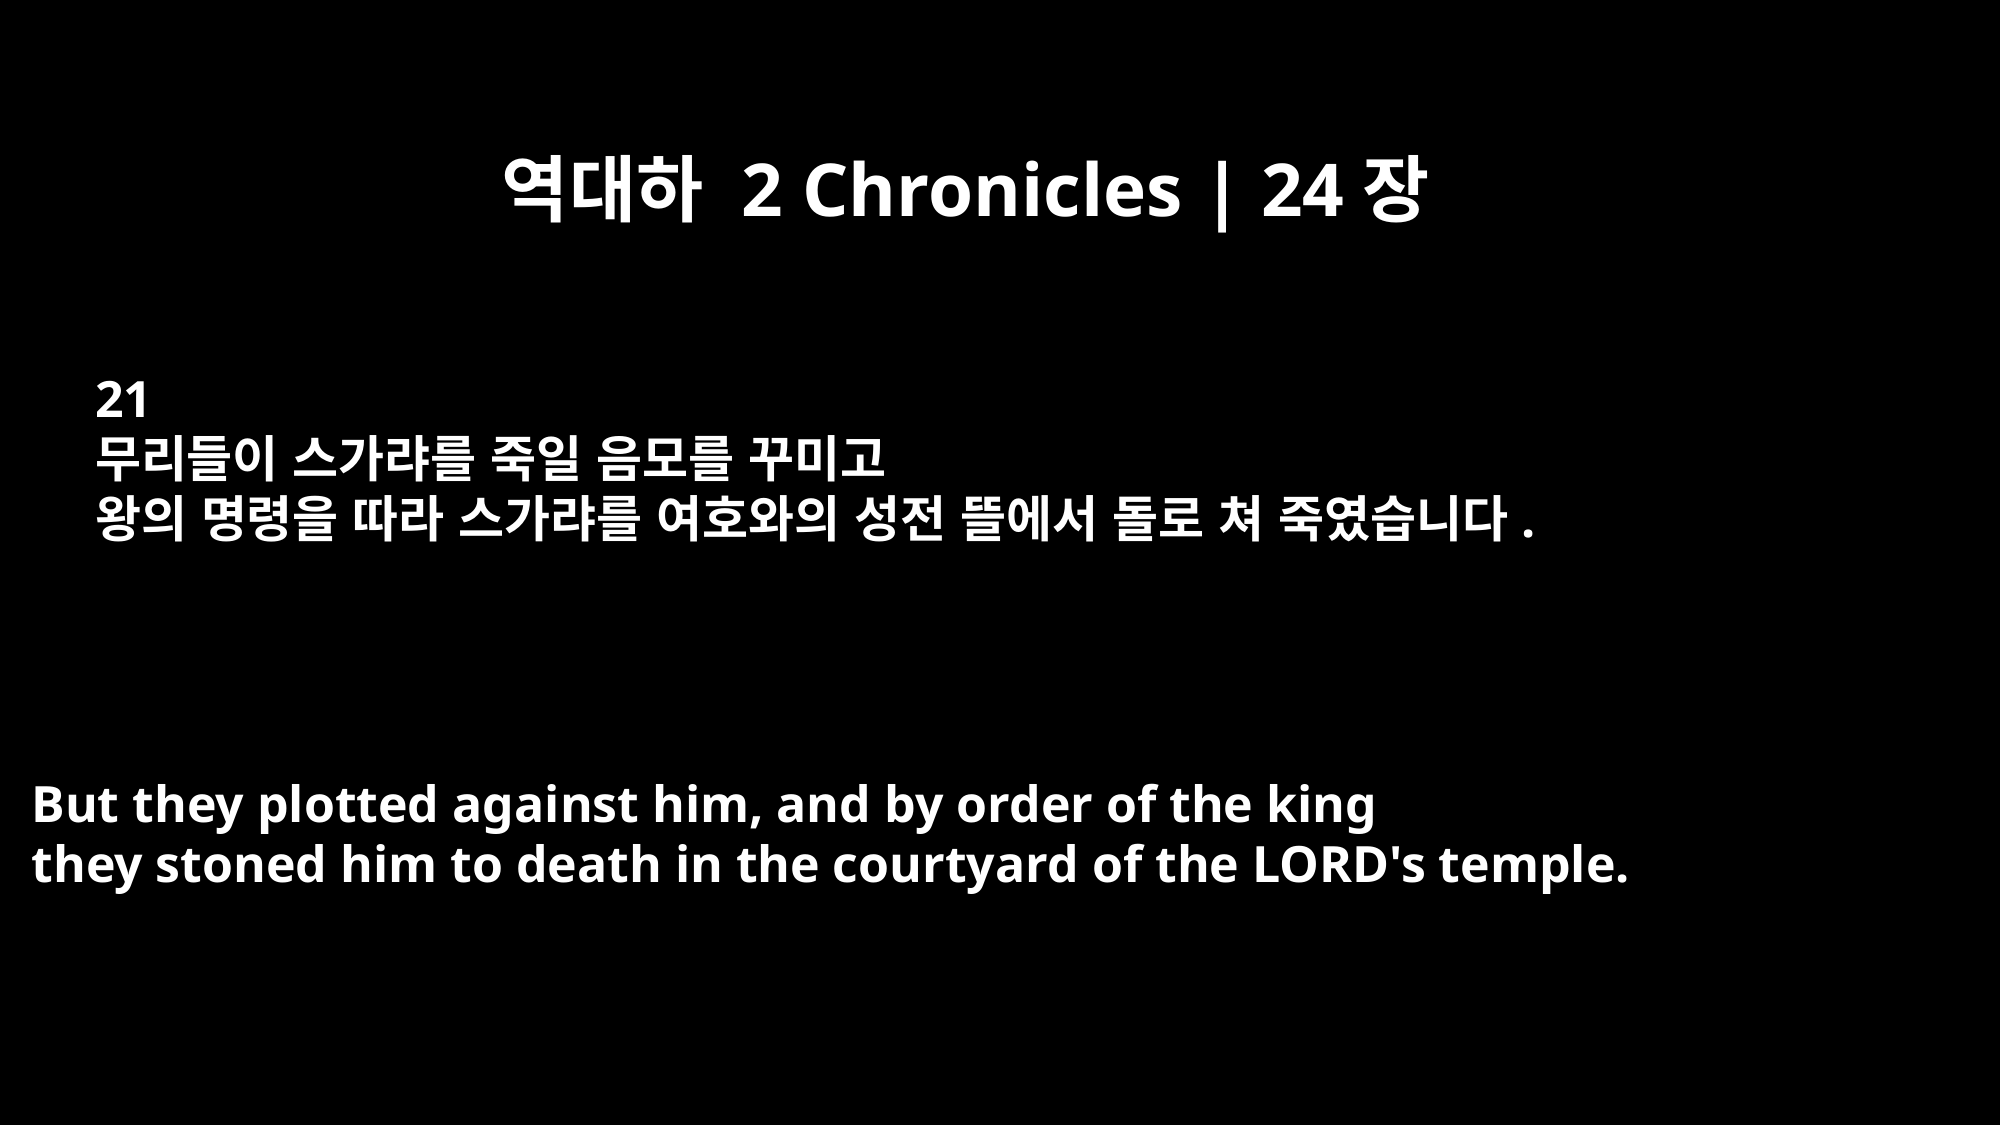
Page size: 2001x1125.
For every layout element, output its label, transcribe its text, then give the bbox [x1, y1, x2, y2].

text_box 역대하 2 Chronicles | 24장 [487, 136, 1445, 239]
text_box 21 무리들이 스가랴를 죽일 음모를 꾸미고 왕의 명령을 따라 스가랴를 여호와의 성전 뜰에서 돌로 쳐 죽였습니다. [80, 359, 1551, 555]
text_box But they plotted against him, and by order of the king they stoned him to death in the courtyard of the LORD's temple. [16, 764, 1646, 900]
